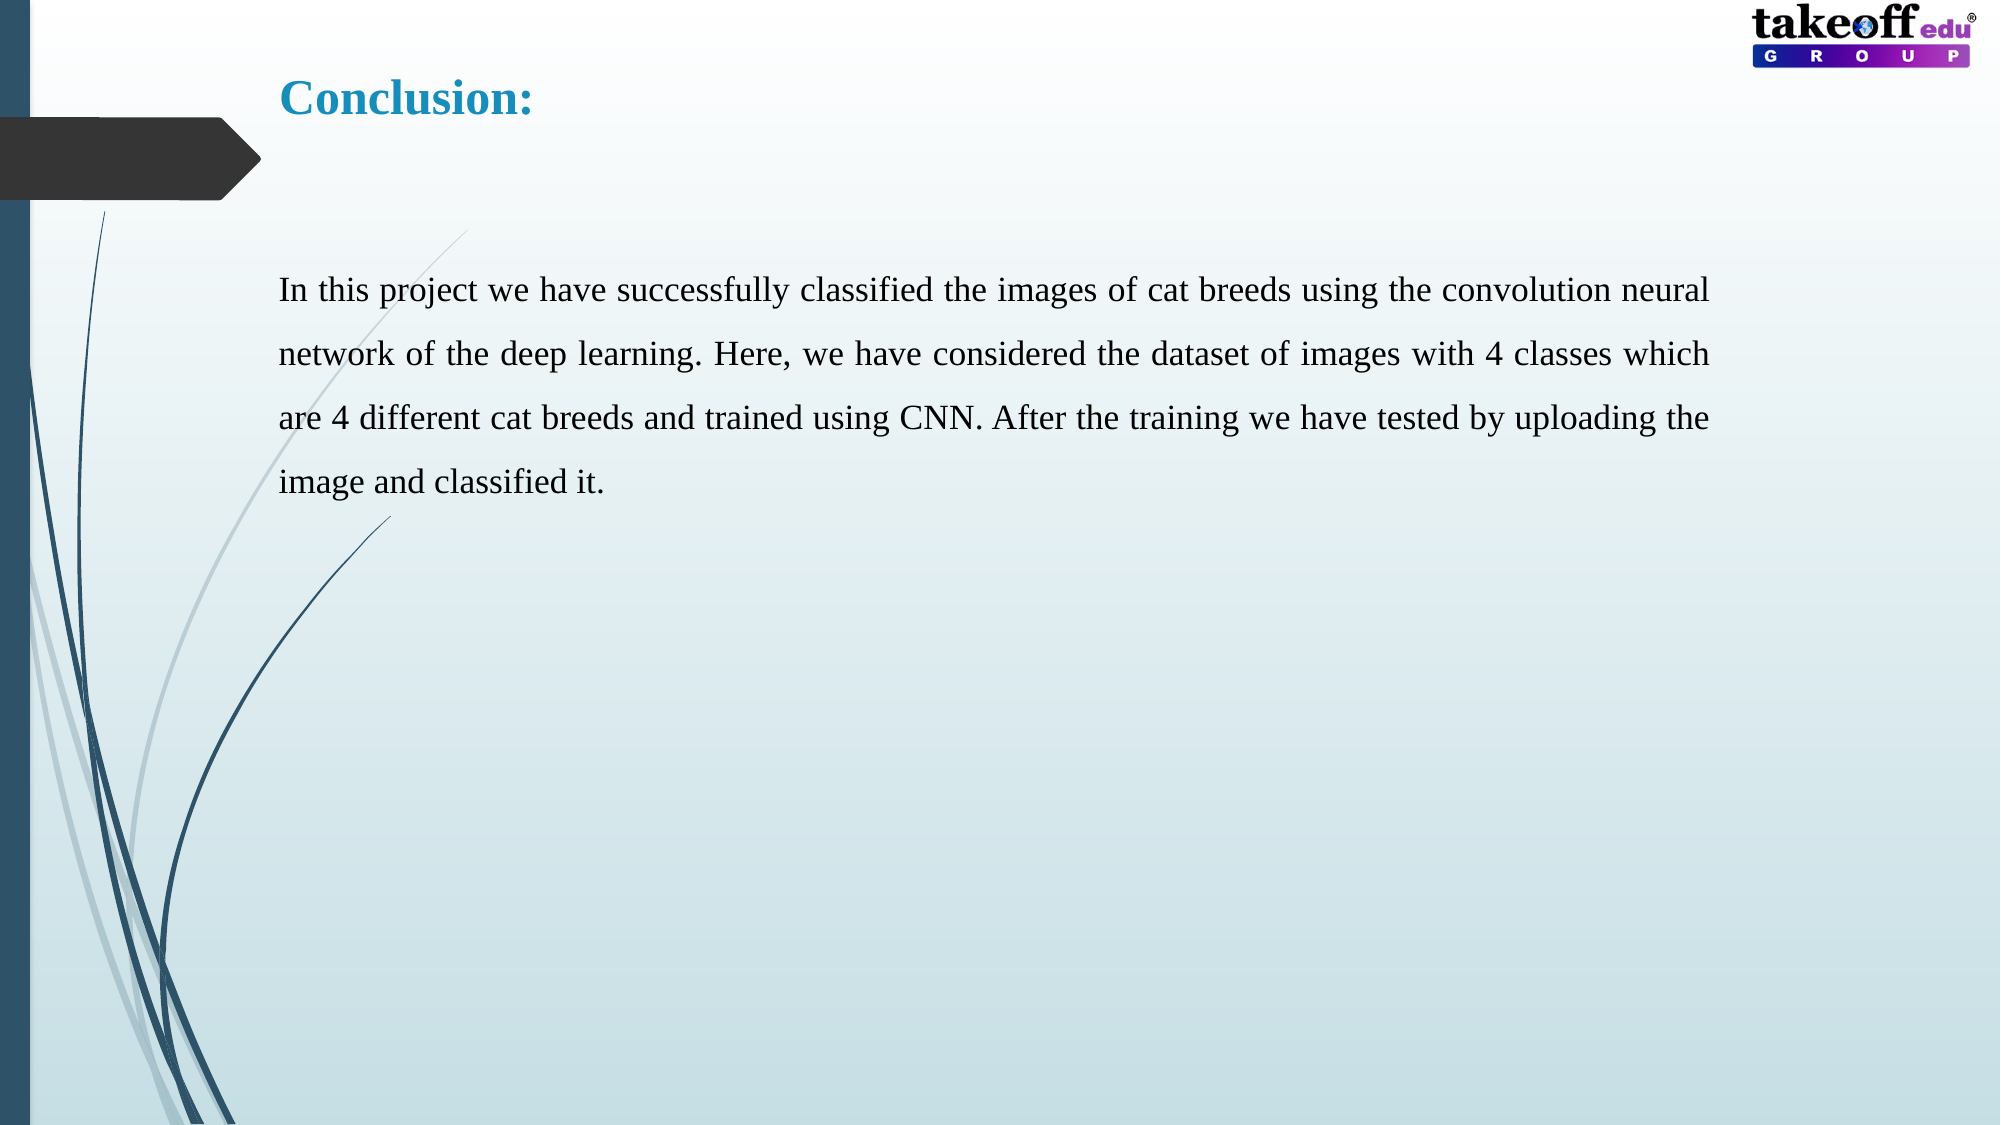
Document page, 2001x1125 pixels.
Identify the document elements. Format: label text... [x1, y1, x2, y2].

title Conclusion: [264, 57, 1727, 237]
list In this project we have successfully classified the images of cat breeds using the convolution neural network of the deep learning. Here, we have considered the dataset of images with 4 classes which are 4 different cat breeds and trained using CNN. After the training we have tested by uploading the image and classified it. [263, 237, 1727, 858]
picture [1749, 0, 1980, 77]
